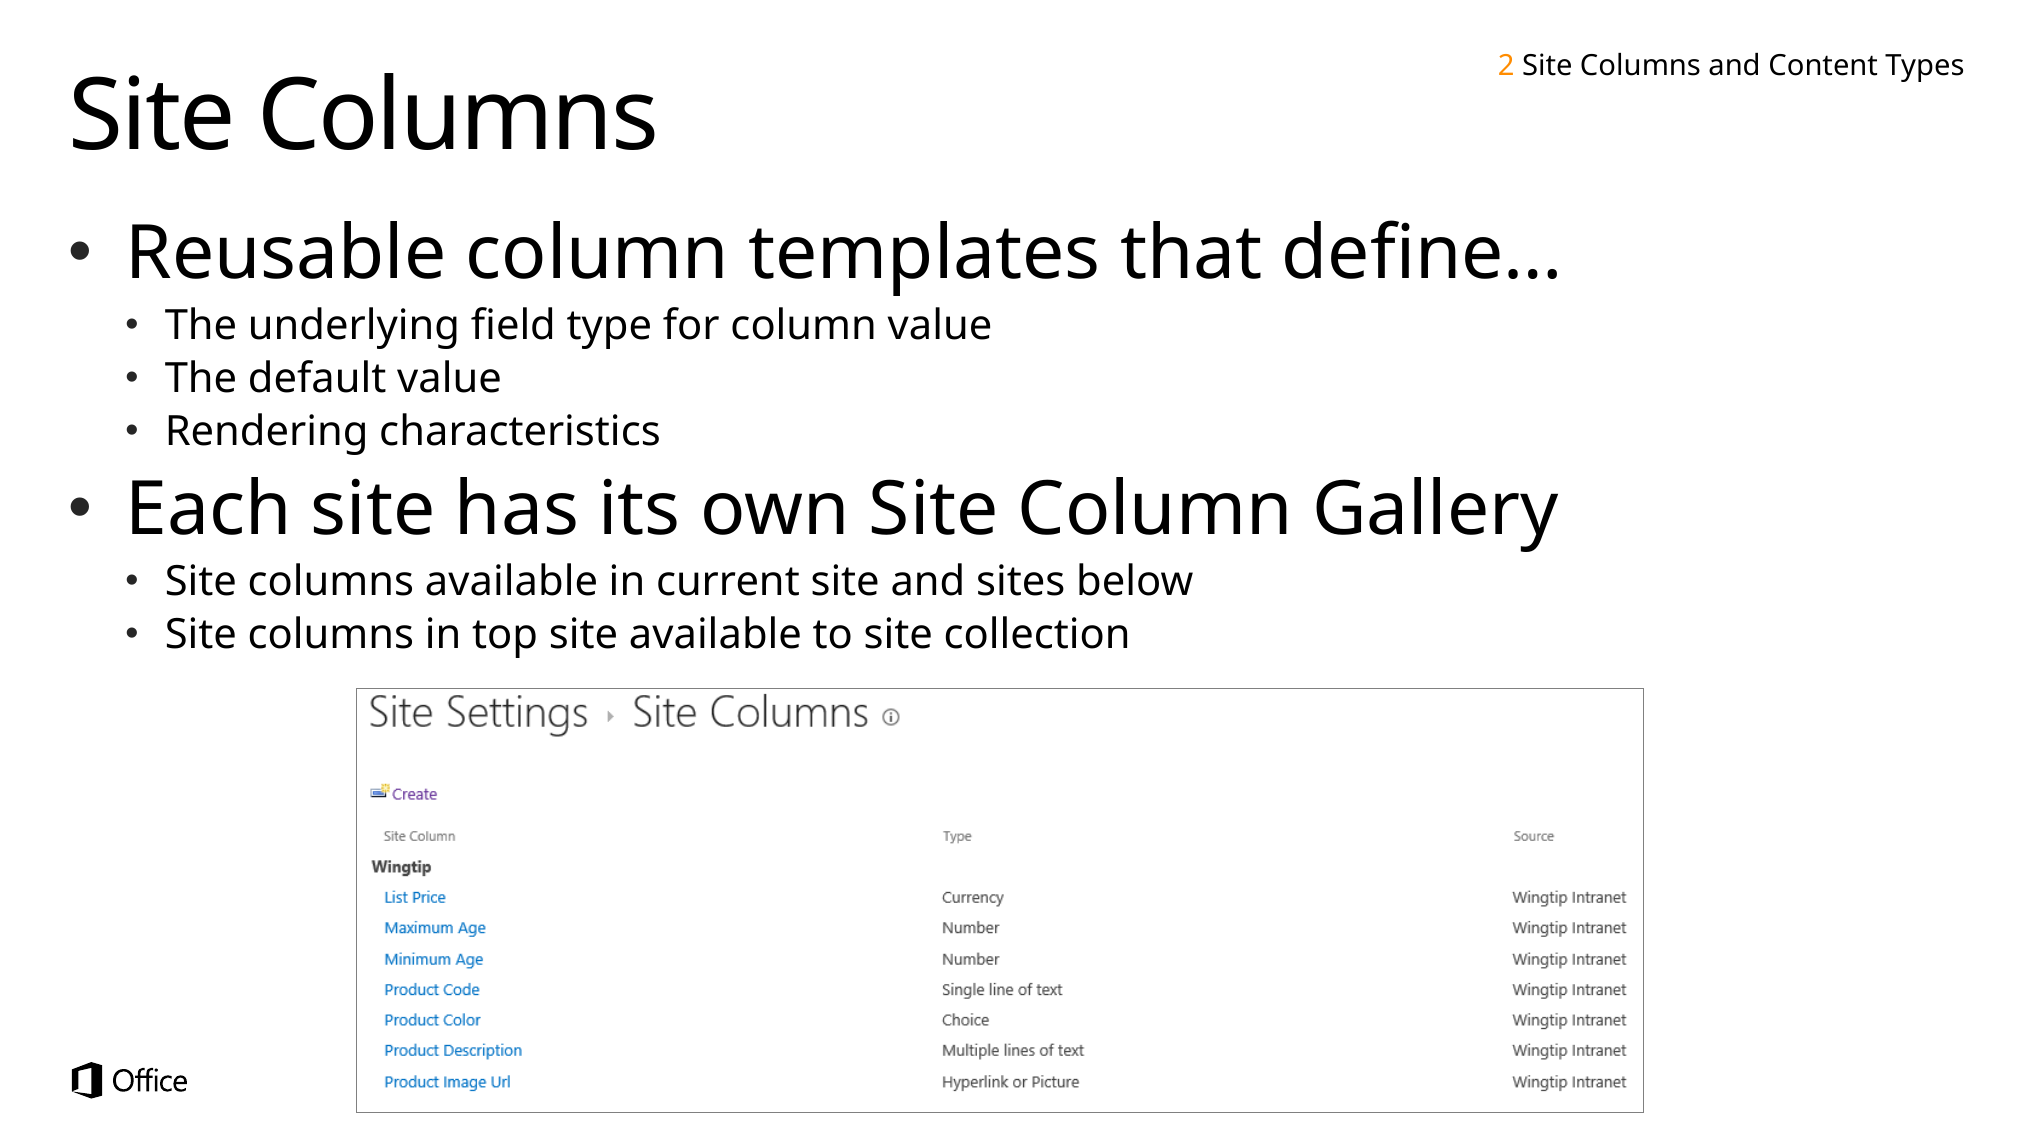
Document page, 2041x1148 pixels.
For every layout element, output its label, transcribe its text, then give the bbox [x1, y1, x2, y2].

picture [356, 688, 1645, 1113]
footer 2 Site Columns and Content Types [1306, 48, 1996, 110]
list Reusable column templates that define… The underlying field type for column value The default value Rendering characteristics Each site has its own Site Column Gallery Site columns available in current site and sites below Site columns in top site available to site collection [45, 199, 1996, 689]
title Site Columns [45, 48, 1996, 199]
